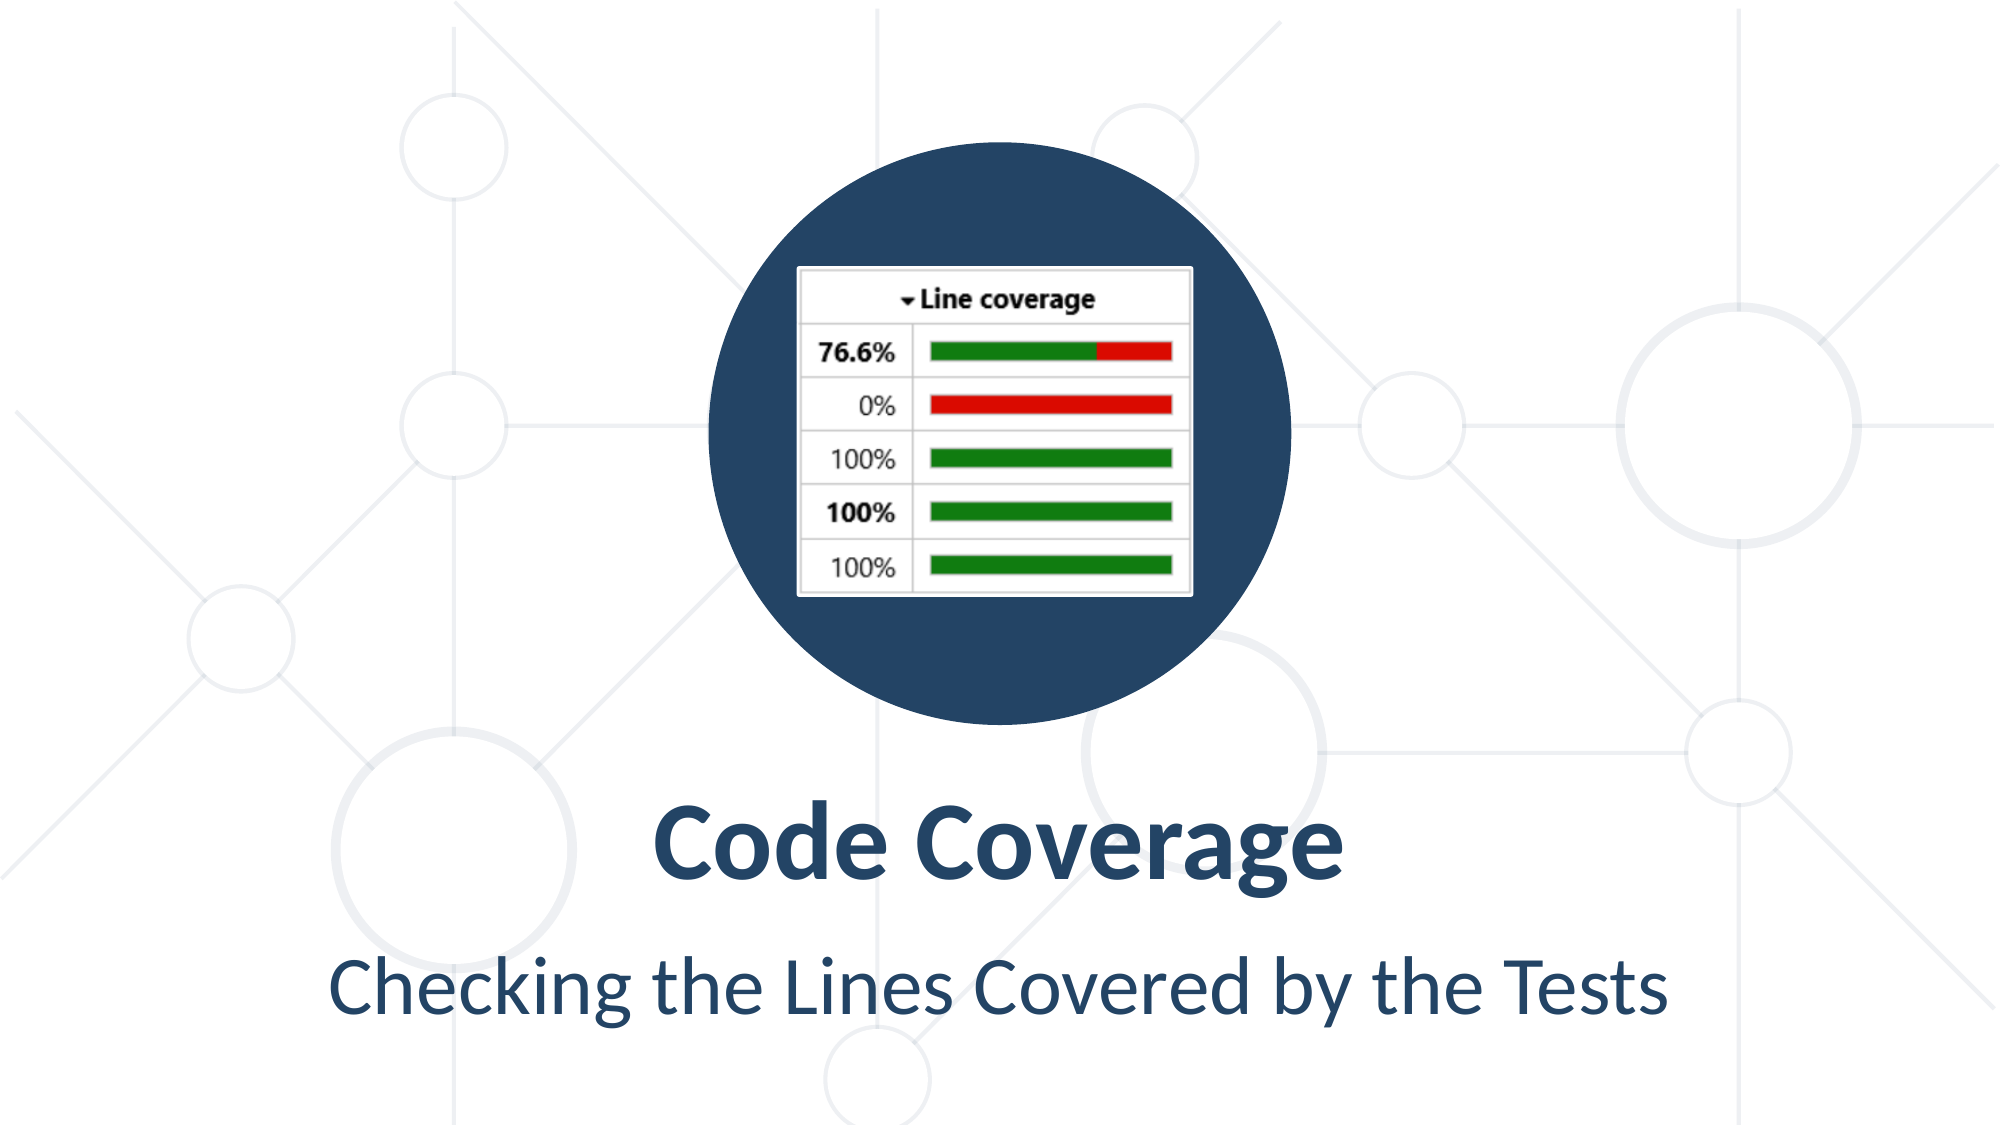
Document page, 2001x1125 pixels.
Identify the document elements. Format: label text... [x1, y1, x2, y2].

title Code Coverage [100, 771, 1900, 898]
subtitle Checking the Lines Covered by the Tests [100, 916, 1900, 1043]
picture [796, 265, 1194, 598]
